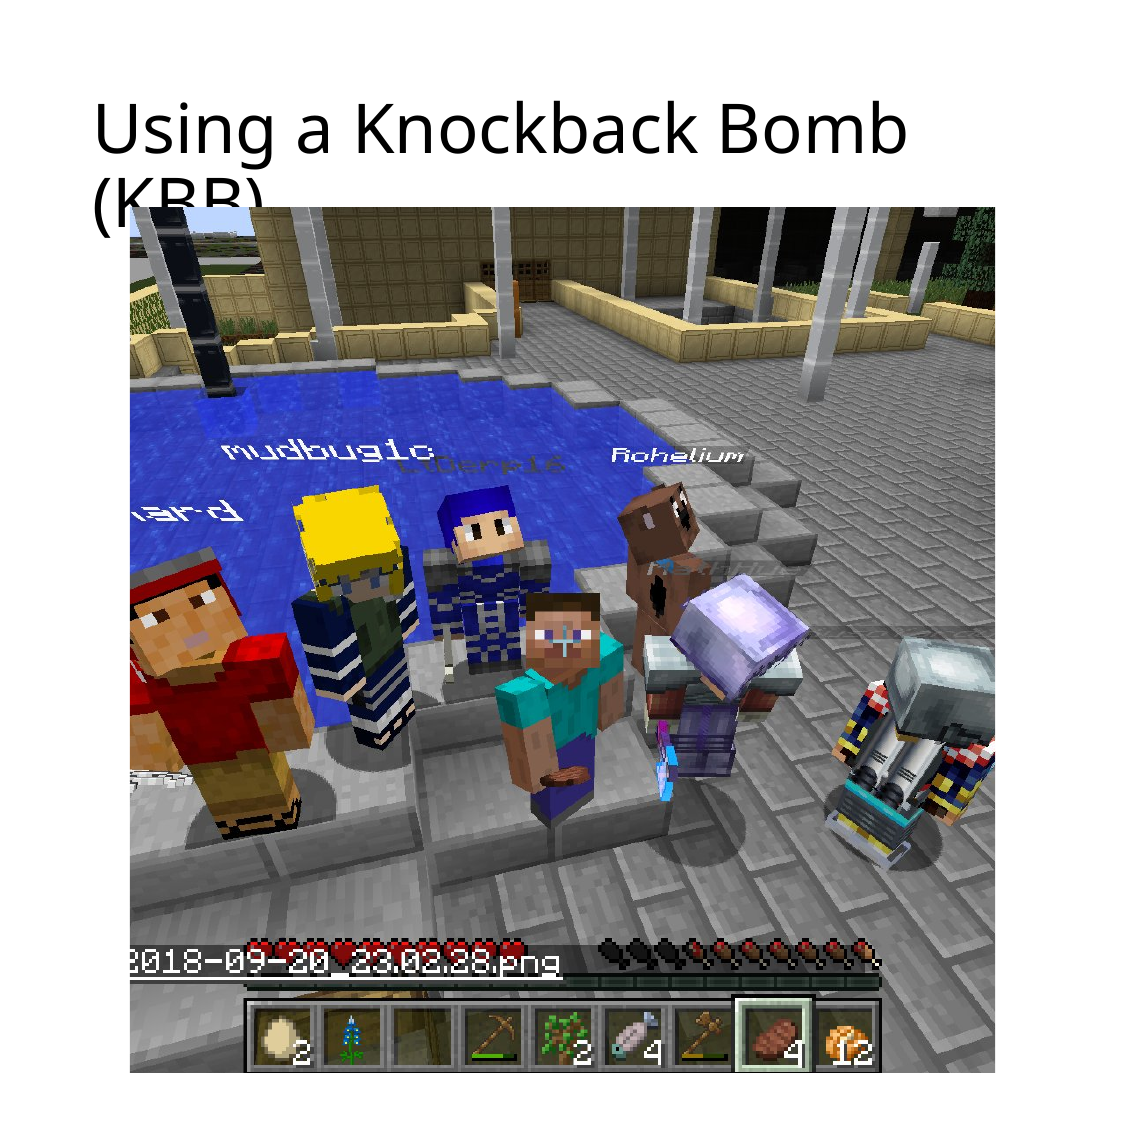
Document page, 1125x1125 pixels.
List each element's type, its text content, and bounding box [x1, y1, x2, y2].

title Using a Knockback Bomb (KBB) [77, 59, 1048, 278]
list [129, 207, 996, 1073]
